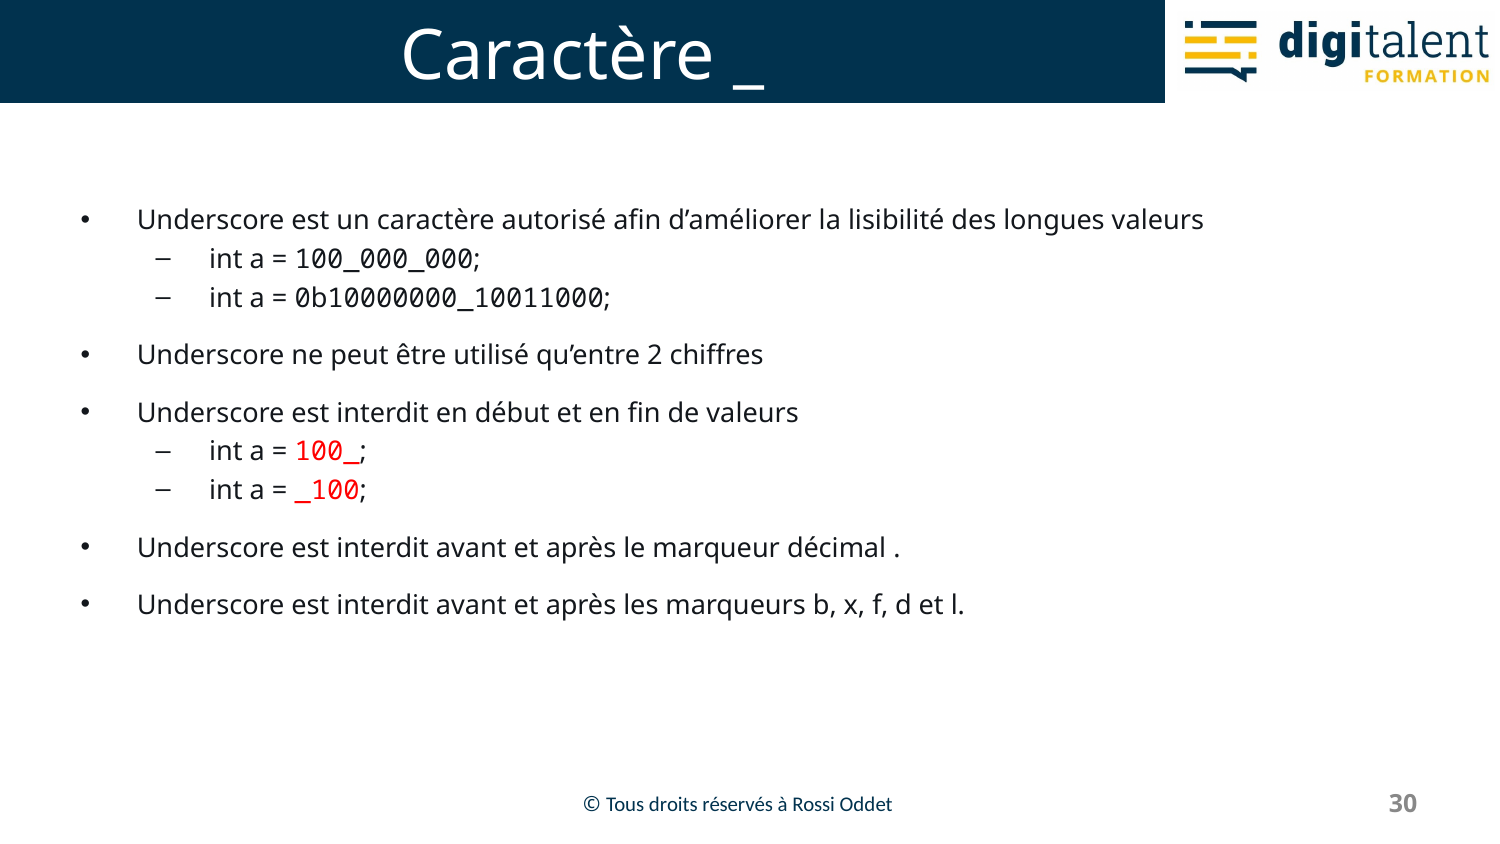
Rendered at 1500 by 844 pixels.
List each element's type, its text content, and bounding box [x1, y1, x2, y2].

title Caractère _ [0, 0, 1165, 103]
slide_number 30 [1378, 780, 1426, 829]
list Underscore est un caractère autorisé afin d’améliorer la lisibilité des longues valeurs int a = 100_000_000; int a = 0b10000000_10011000; Underscore ne peut être utilisé qu’entre 2 chiffres Underscore est interdit en début et en fin de valeurs int a = 100_; int a = _100; Underscore est interdit avant et après le marqueur décimal . Underscore est interdit avant et après les marqueurs b, x, f, d et l. [74, 196, 1426, 755]
picture [1177, 11, 1495, 91]
